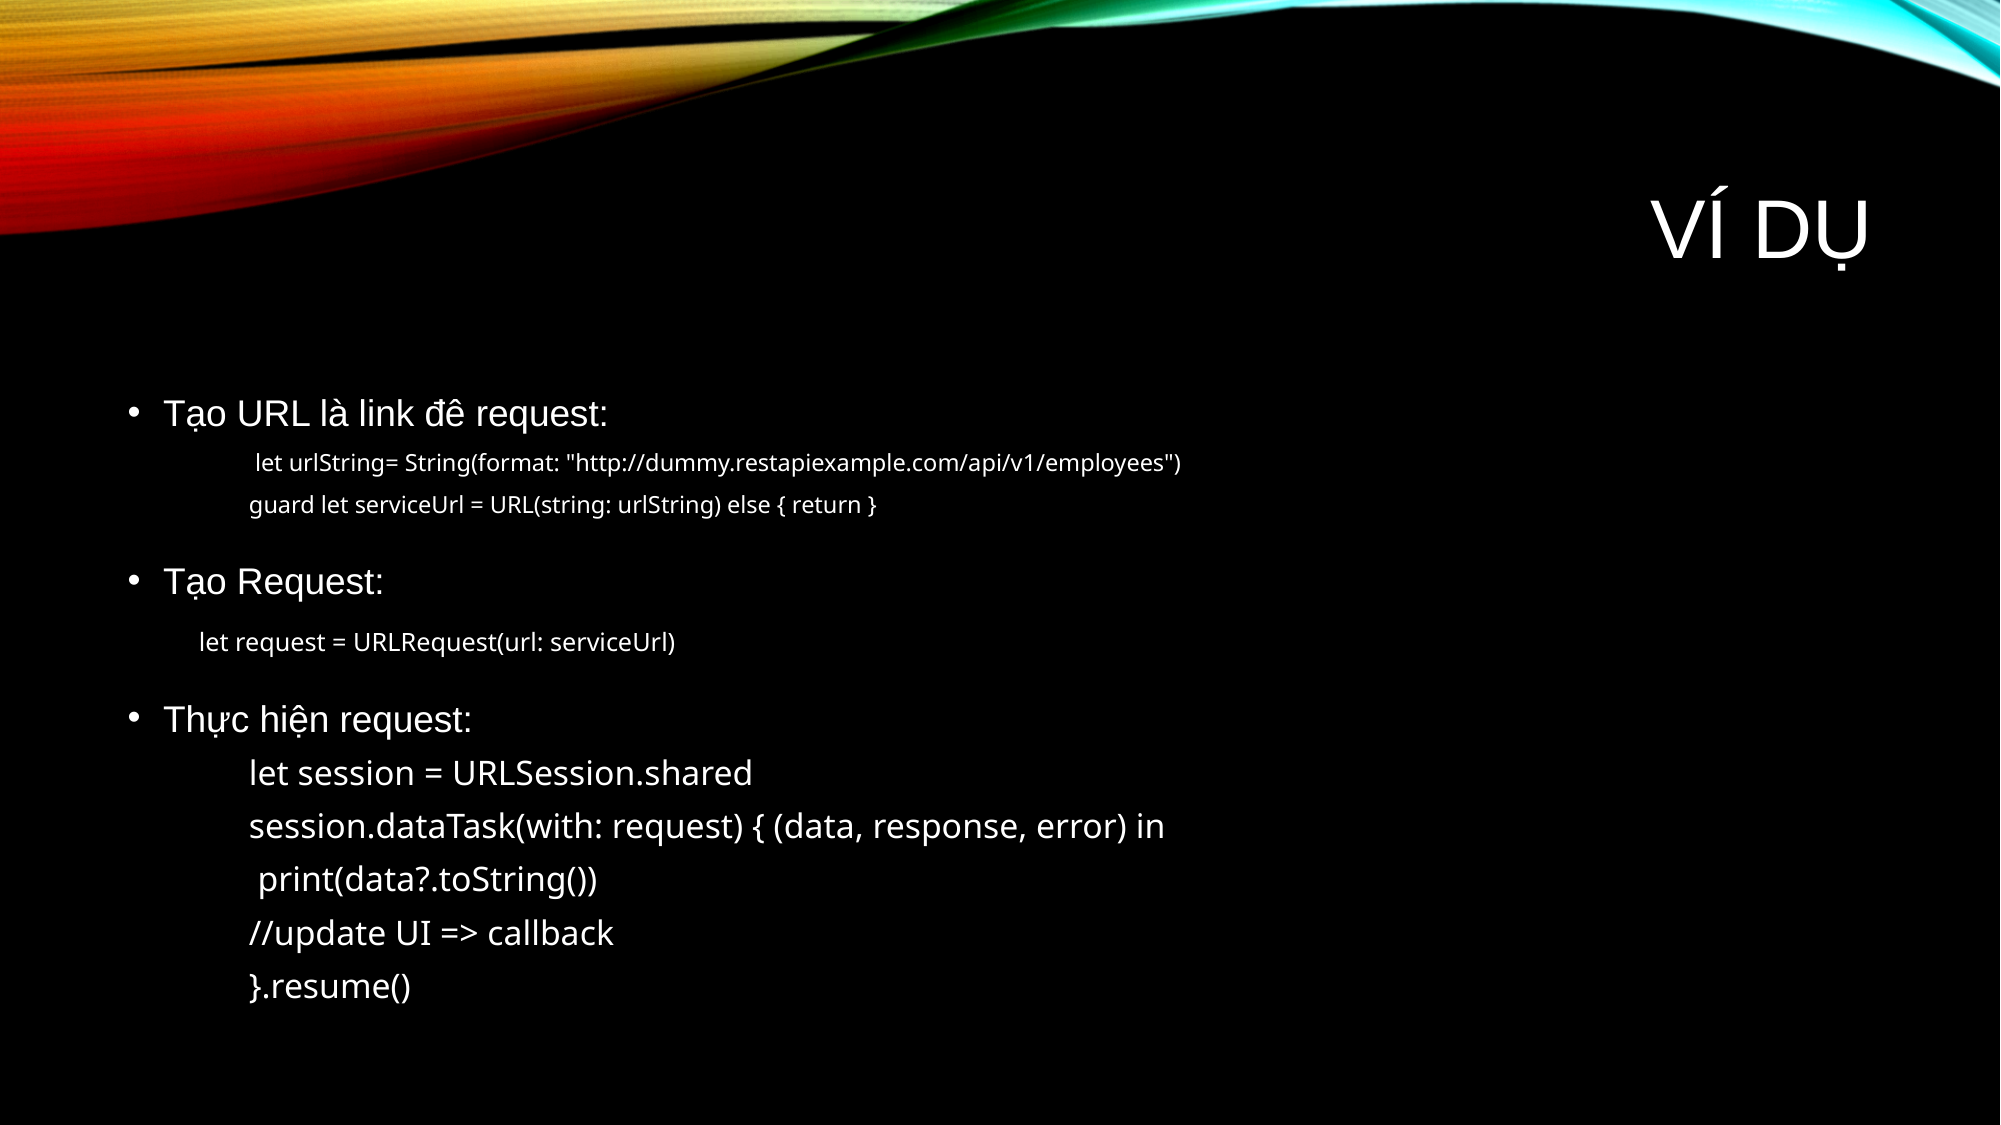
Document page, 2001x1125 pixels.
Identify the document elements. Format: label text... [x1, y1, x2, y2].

picture [0, 0, 2000, 237]
title Ví dụ [474, 125, 1888, 338]
list Tạo URL là link đê request: let urlString= String(format: "http://dummy.restapiexample.com/api/v1/employees") guard let serviceUrl = URL(string: urlString) else { return } Tạo Request: let request = URLRequest(url: serviceUrl) Thực hiện request: let session = URLSession.shared session.dataTask(with: request) { (data, response, error) in print(data?.toString()) //update UI => callback }.resume() [112, 360, 1888, 1021]
